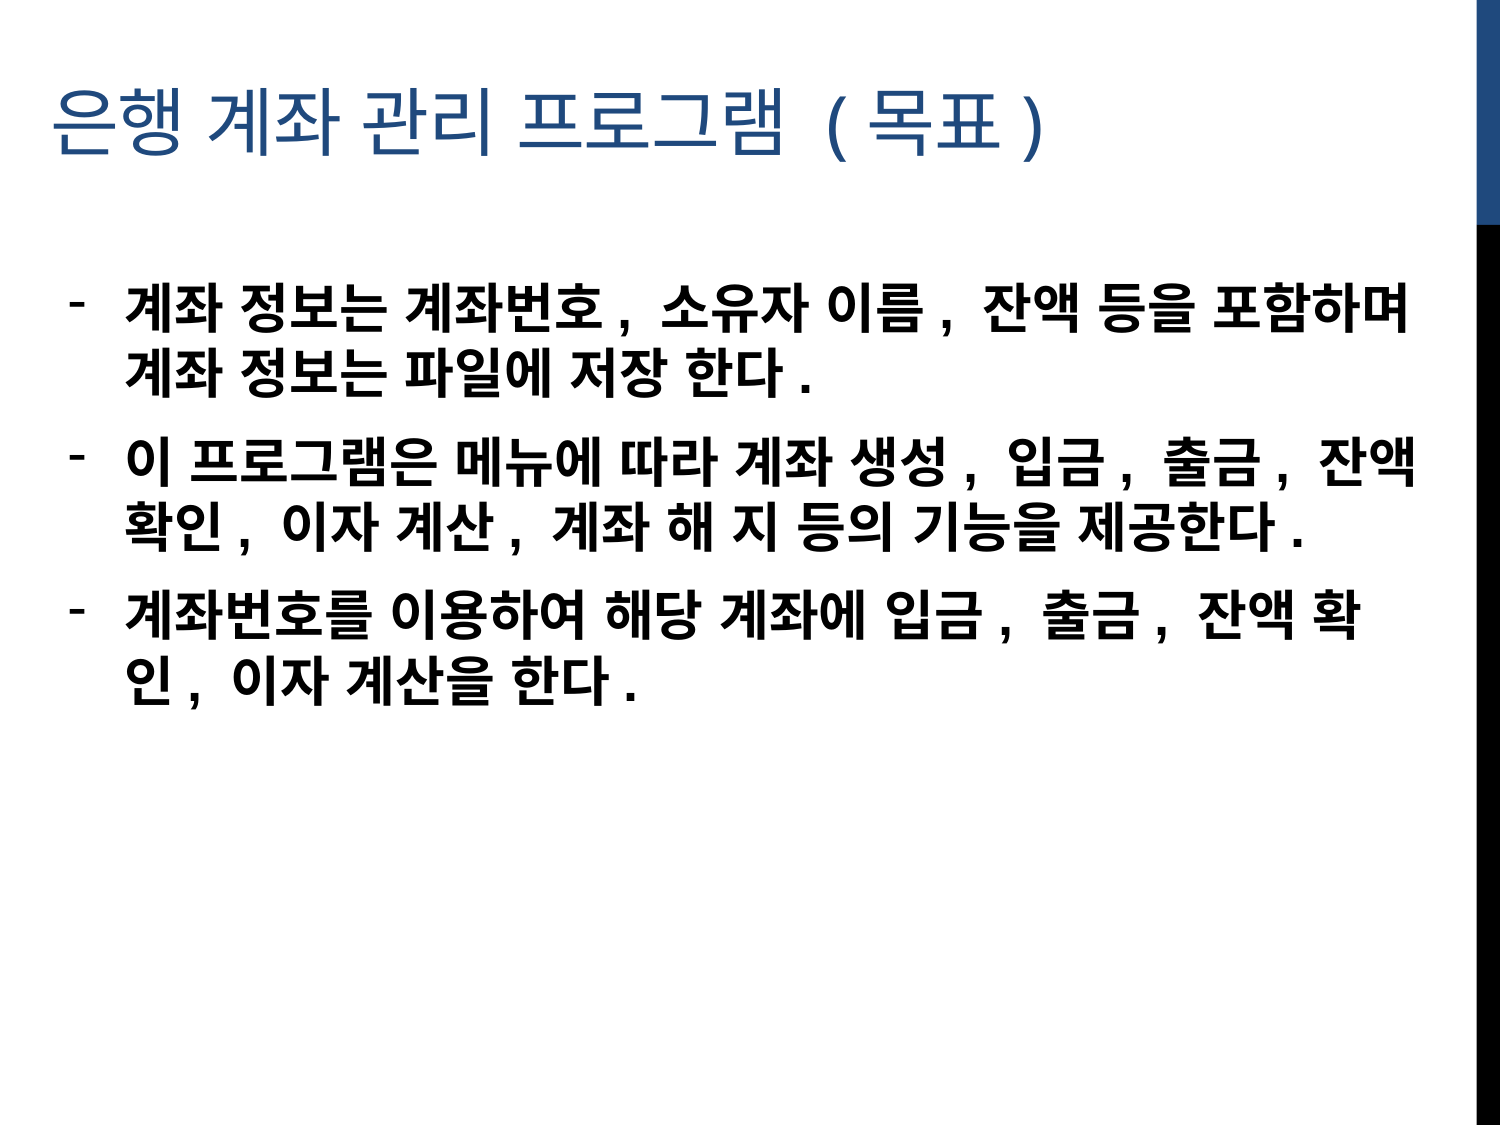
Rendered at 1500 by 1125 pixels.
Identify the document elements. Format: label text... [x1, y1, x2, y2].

title 은행 계좌 관리 프로그램 (목표) [35, 42, 1465, 174]
list 계좌 정보는 계좌번호, 소유자 이름, 잔액 등을 포함하며 계좌 정보는 파일에 저장 한다. 이 프로그램은 메뉴에 따라 계좌 생성, 입금, 출금, 잔액 확인, 이자 계산, 계좌 해 지 등의 기능을 제공한다. 계좌번호를 이용하여 해당 계좌에 입금, 출금, 잔액 확인, 이자 계산을 한다. [53, 267, 1447, 985]
